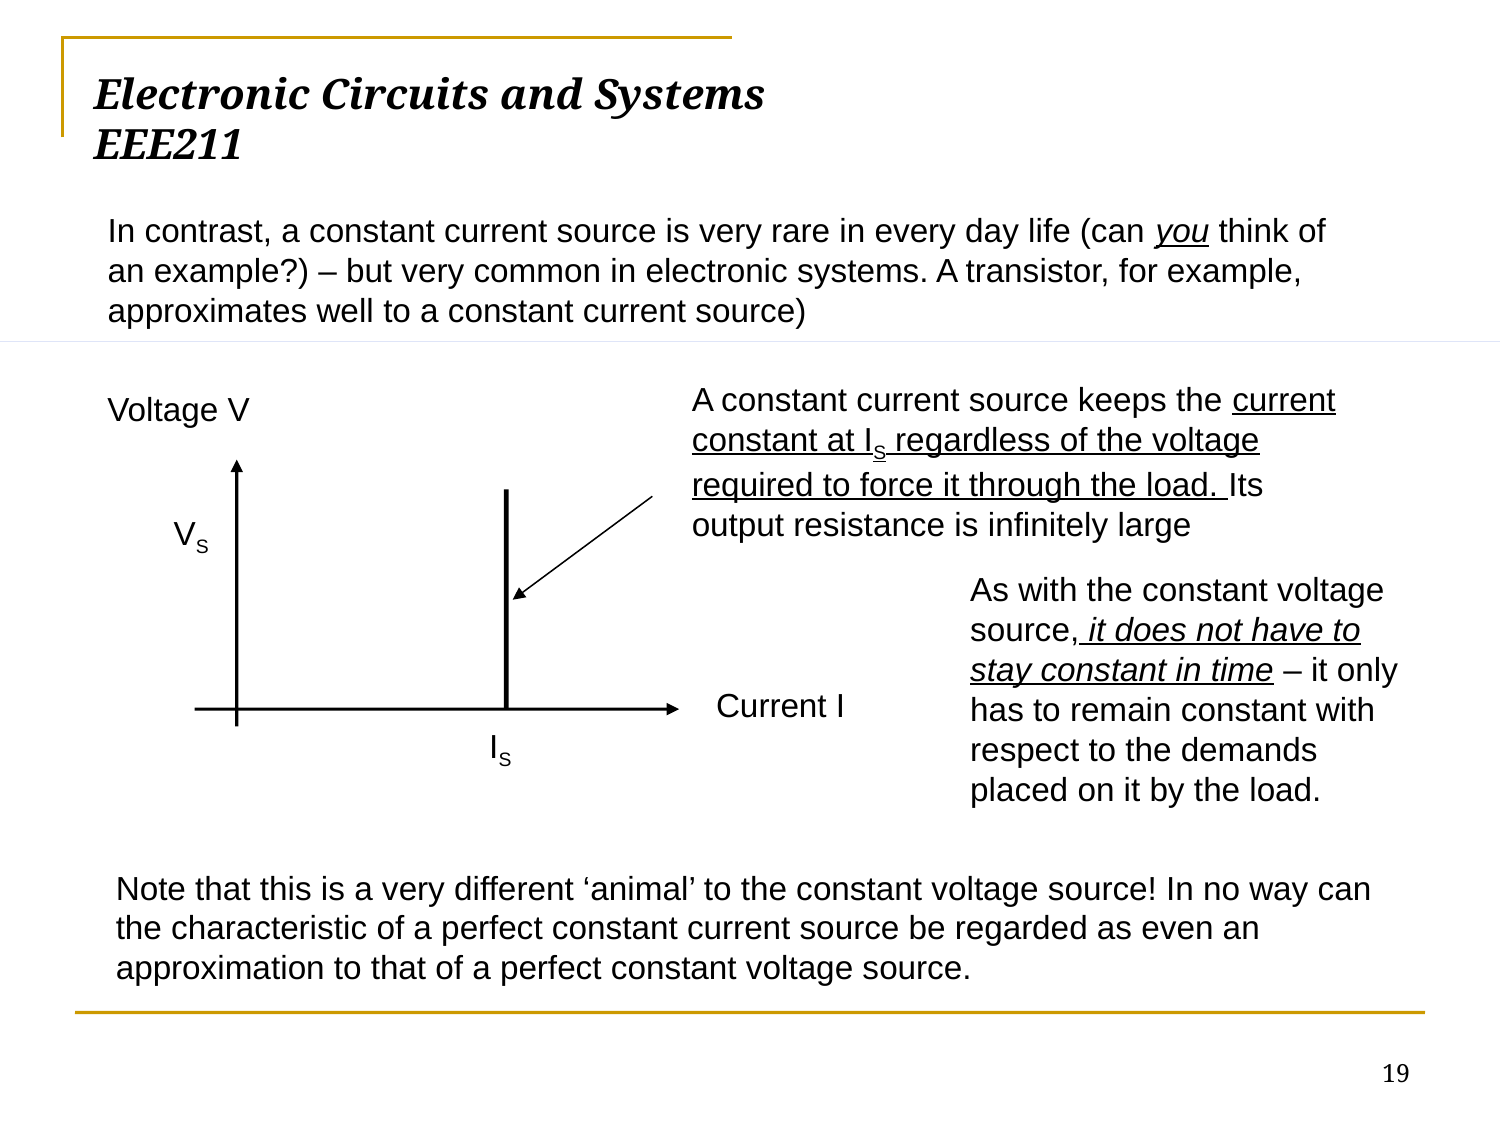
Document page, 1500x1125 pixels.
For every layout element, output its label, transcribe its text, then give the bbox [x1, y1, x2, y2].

text_box A constant current source keeps the current constant at IS regardless of the voltage required to force it through the load. Its output resistance is infinitely large [677, 370, 1370, 551]
text_box Voltage V [92, 380, 298, 436]
slide_number 19 [1074, 1023, 1426, 1100]
title Electronic Circuits and Systems EEE211 [78, 60, 1418, 152]
text_box IS [474, 717, 541, 778]
text_box [512, 496, 653, 600]
text_box Current I [701, 677, 878, 732]
text_box Note that this is a very different ‘animal’ to the constant voltage source! In no way can the characteristic of a perfect constant current source be regarded as even an approximation to that of a perfect constant voltage source. [100, 859, 1435, 994]
text_box In contrast, a constant current source is very rare in every day life (can you think of an example?) – but very common in electronic systems. A transistor, for example, approximates well to a constant current source) [92, 202, 1364, 337]
text_box [194, 702, 680, 716]
text_box VS [158, 504, 229, 565]
text_box [230, 459, 243, 708]
text_box As with the constant voltage source, it does not have to stay constant in time – it only has to remain constant with respect to the demands placed on it by the load. [955, 560, 1432, 816]
